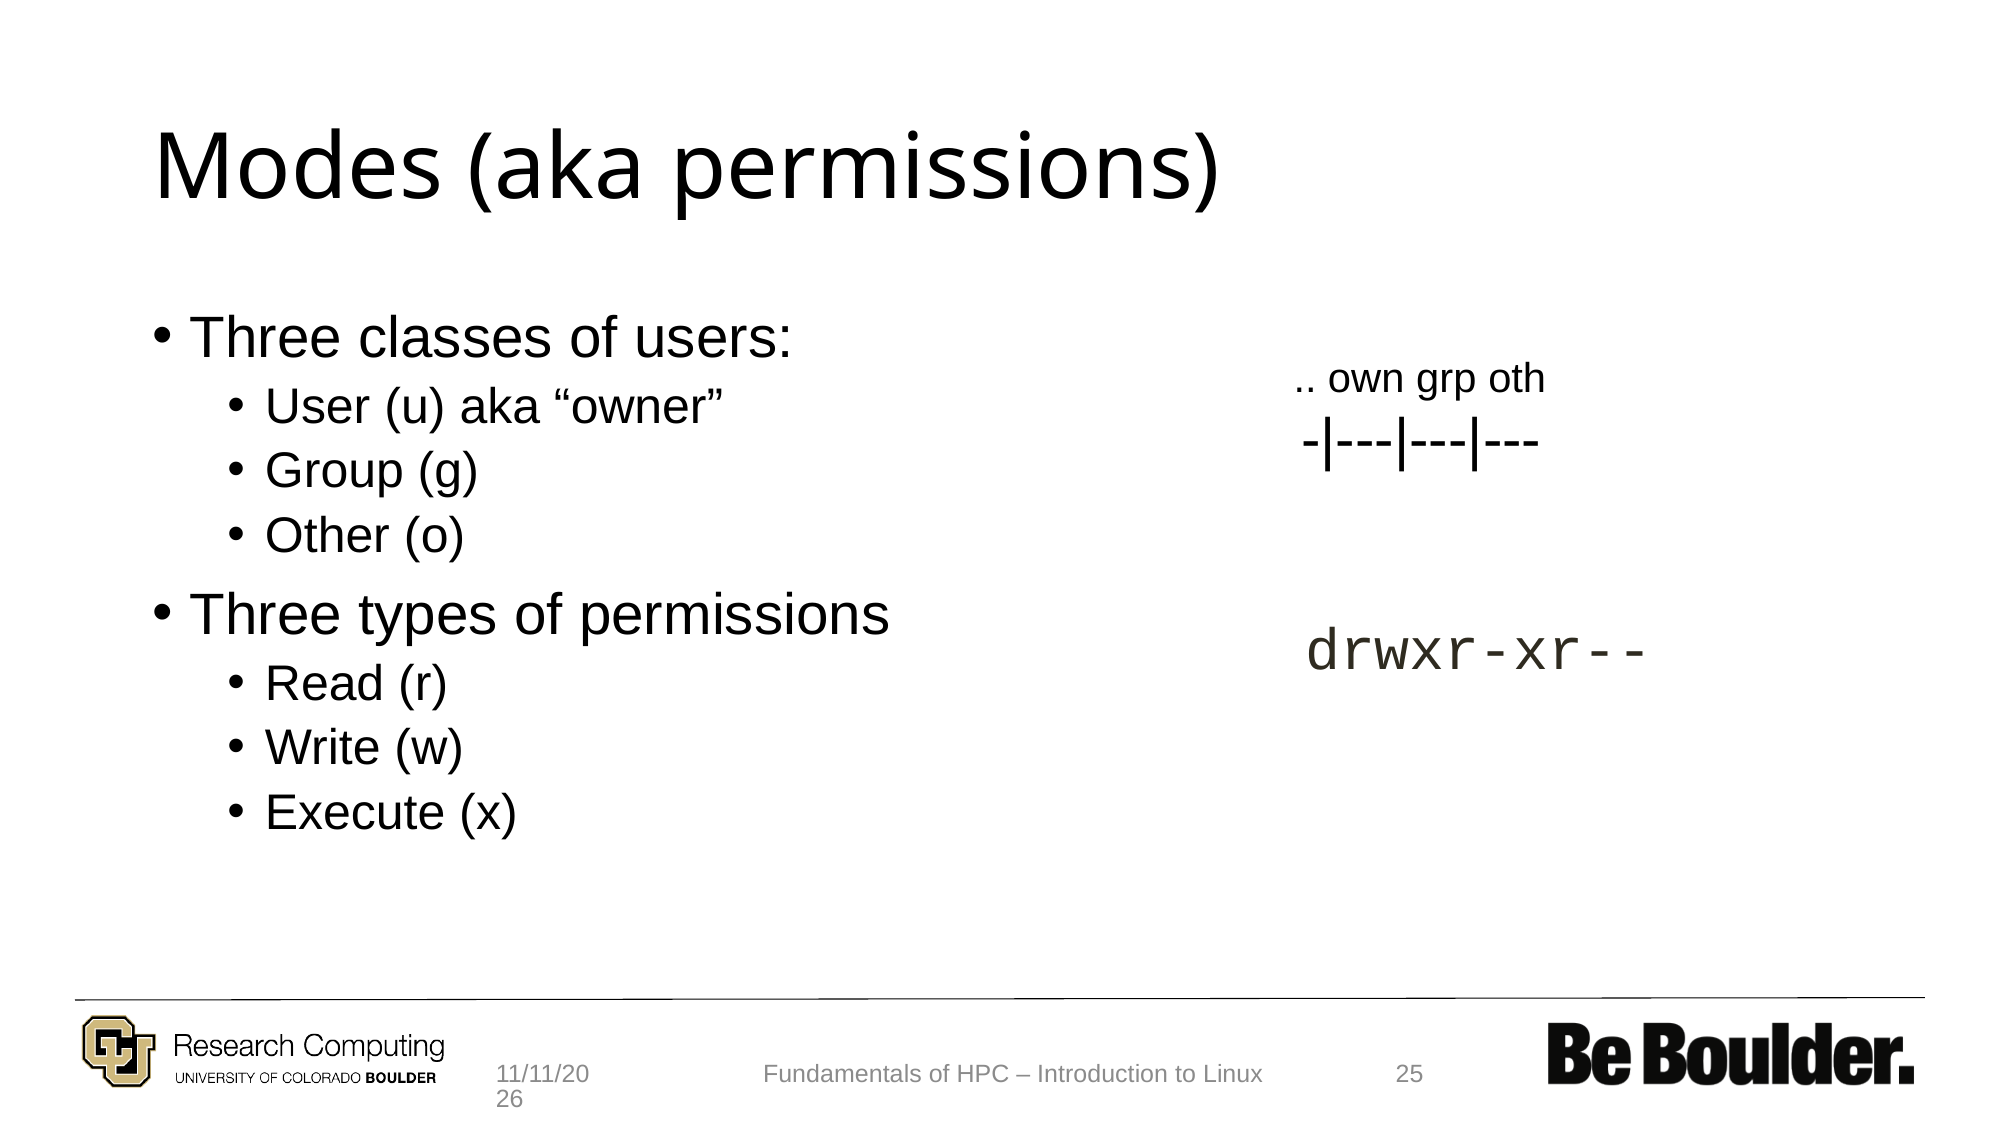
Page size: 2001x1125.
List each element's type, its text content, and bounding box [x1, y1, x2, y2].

picture [1524, 1015, 1938, 1088]
slide_number 25 [1380, 1042, 1525, 1103]
list Three classes of users: User (u) aka “owner” Group (g) Other (o) Three types of permissions Read (r) Write (w) Execute (x) [137, 299, 1863, 983]
picture [81, 1015, 444, 1088]
footer Fundamentals of HPC – Introduction to Linux [676, 1042, 1352, 1103]
title Modes (aka permissions) [137, 59, 1863, 278]
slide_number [480, 1042, 615, 1103]
text_box .. own grp oth -|---|---|--- drwxr-xr-- [1221, 343, 1817, 768]
